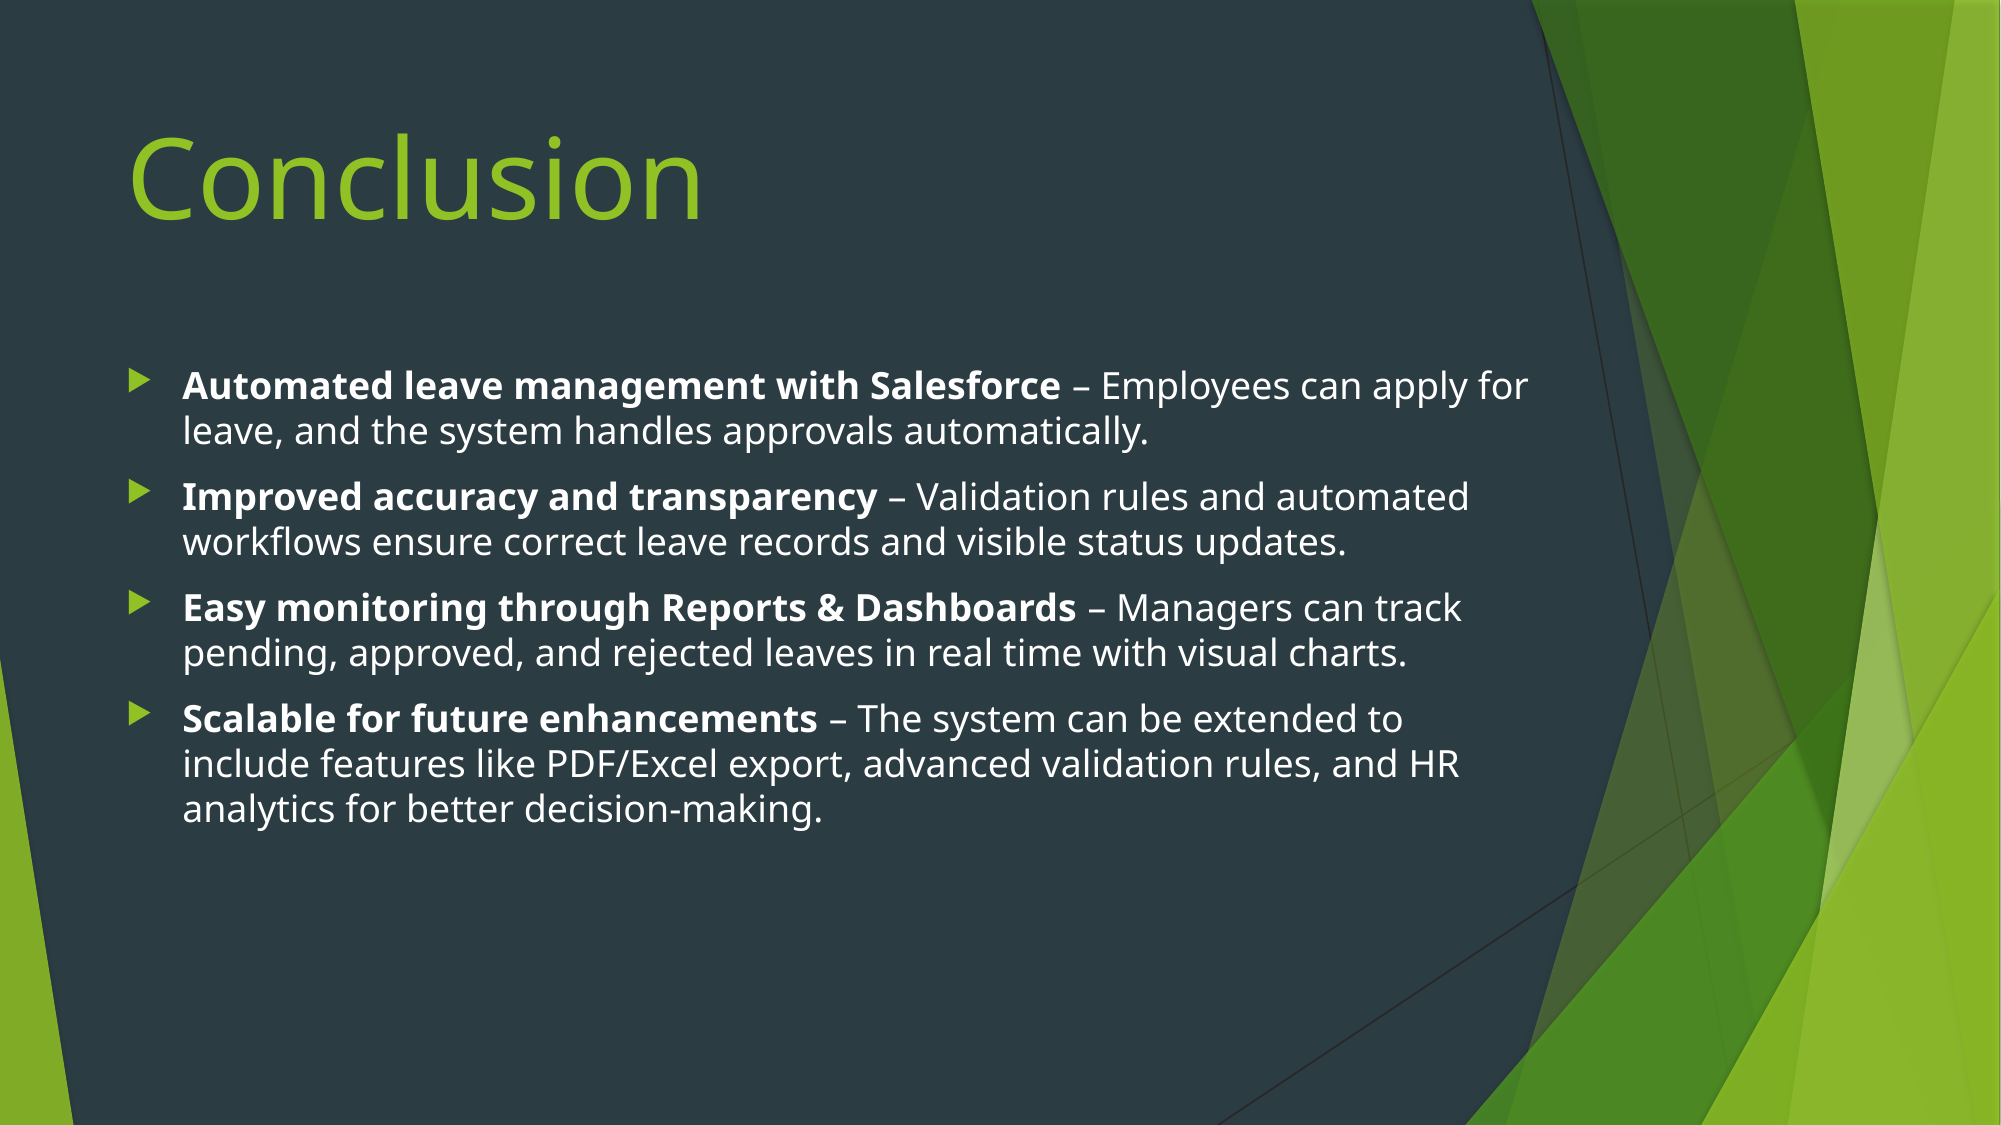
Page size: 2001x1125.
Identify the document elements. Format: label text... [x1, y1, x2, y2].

list Automated leave management with Salesforce – Employees can apply for leave, and the system handles approvals automatically. Improved accuracy and transparency – Validation rules and automated workflows ensure correct leave records and visible status updates. Easy monitoring through Reports & Dashboards – Managers can track pending, approved, and rejected leaves in real time with visual charts. Scalable for future enhancements – The system can be extended to include features like PDF/Excel export, advanced validation rules, and HR analytics for better decision-making. [111, 354, 1557, 1025]
title Conclusion [111, 99, 1522, 317]
